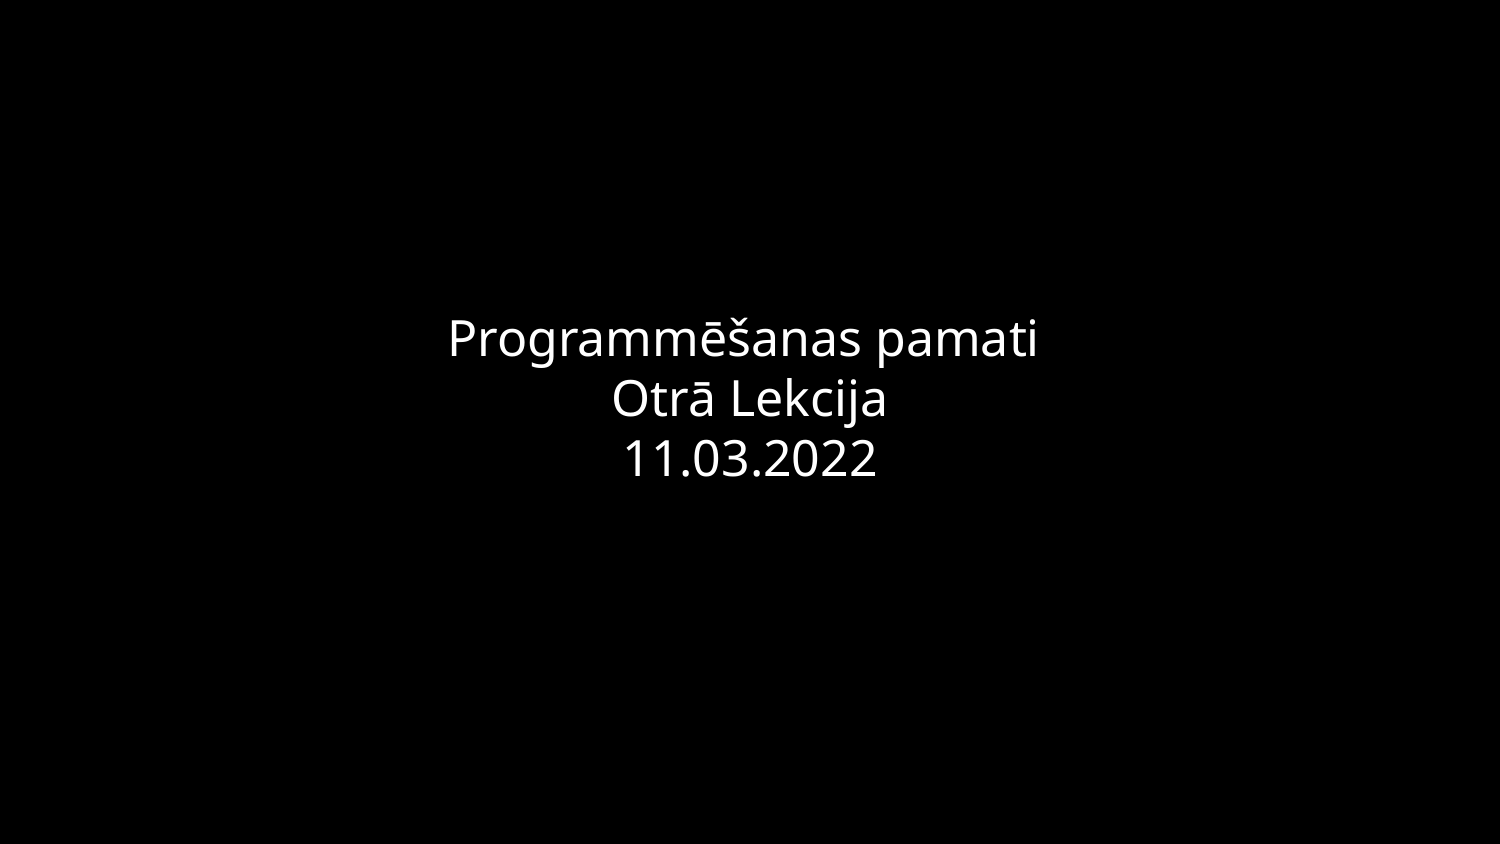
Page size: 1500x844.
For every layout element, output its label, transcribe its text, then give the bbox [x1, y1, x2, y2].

text_box Programmēšanas pamati Otrā Lekcija 11.03.2022 [367, 291, 1133, 502]
